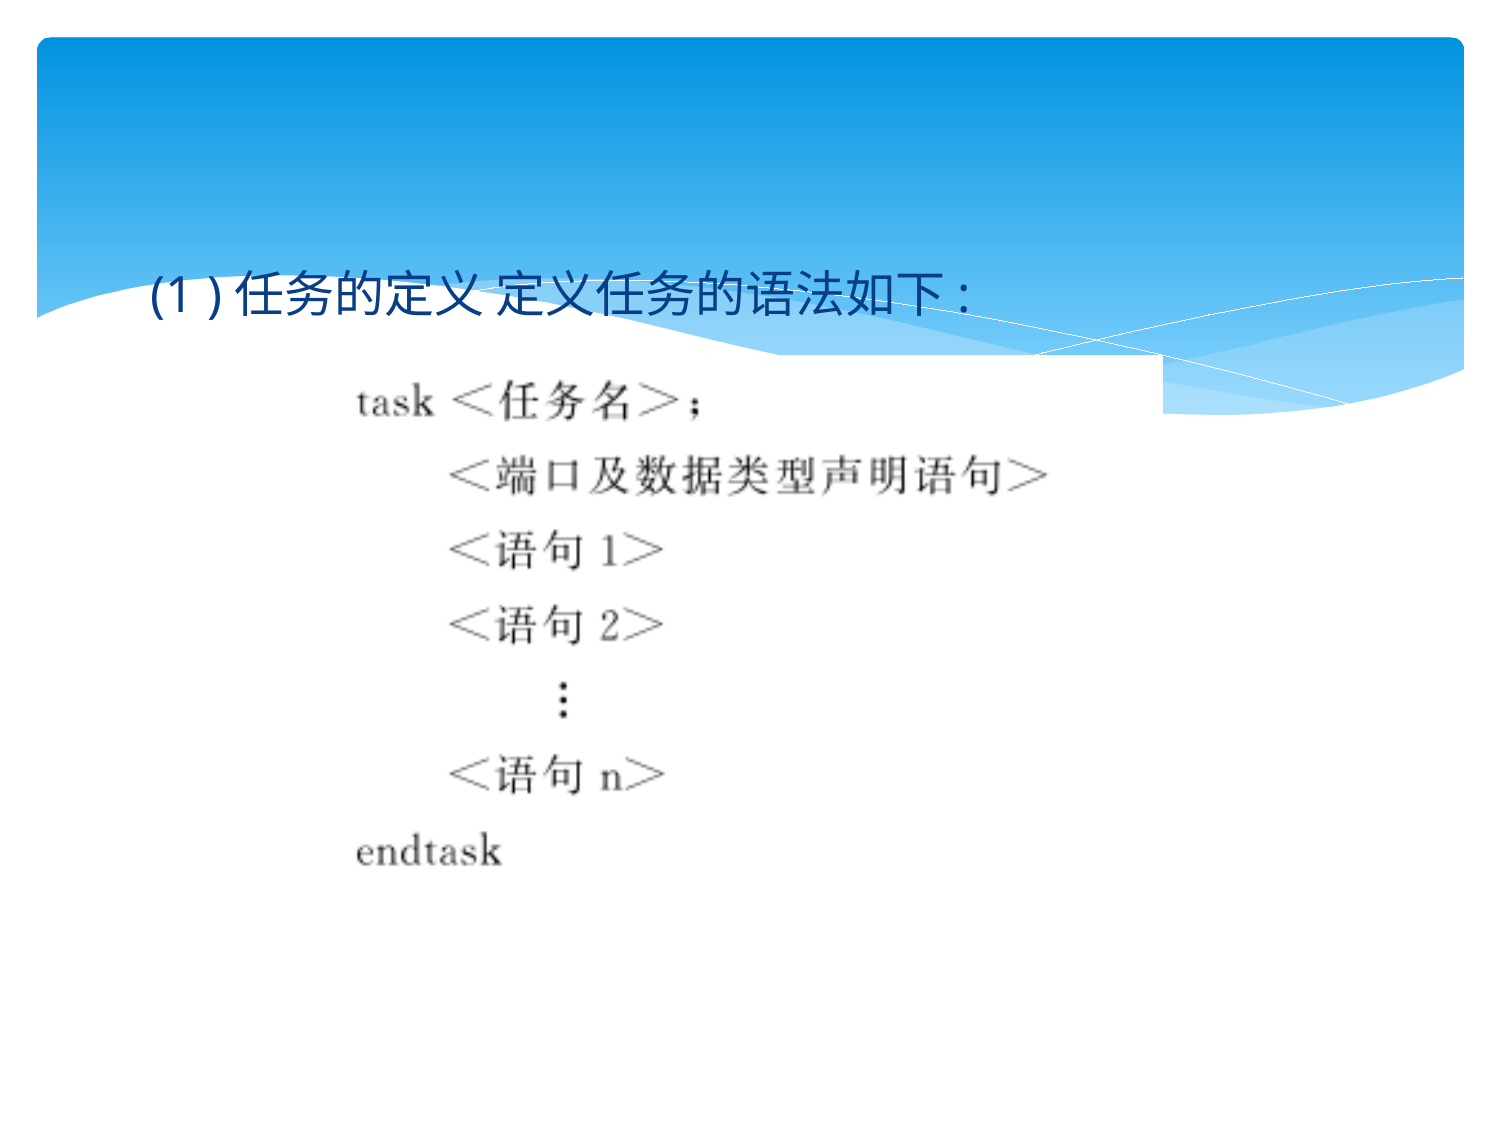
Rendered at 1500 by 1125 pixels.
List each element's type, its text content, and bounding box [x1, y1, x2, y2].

list (1 )任务的定义 定义任务的语法如下: [135, 261, 1352, 1011]
title [75, 55, 1425, 261]
picture [281, 355, 1164, 911]
